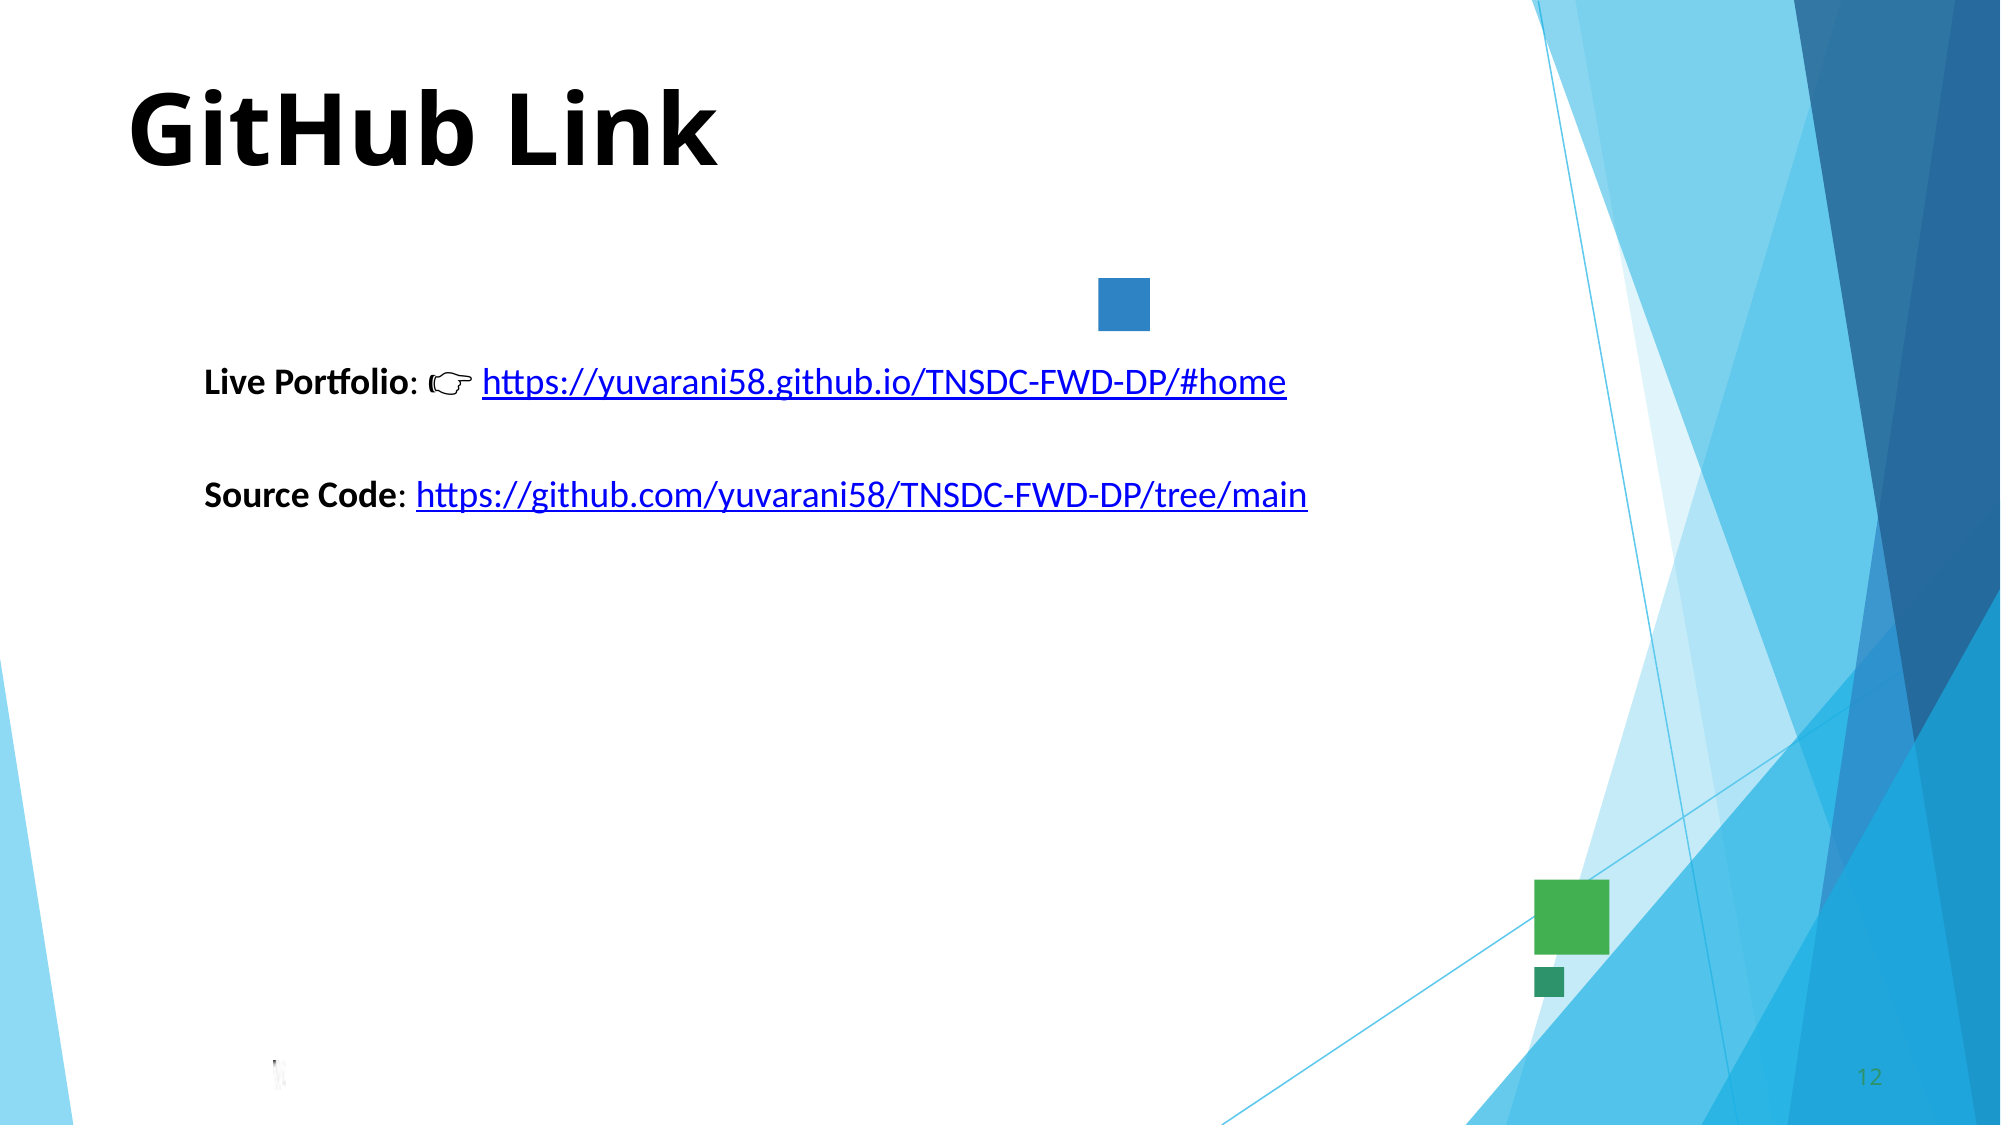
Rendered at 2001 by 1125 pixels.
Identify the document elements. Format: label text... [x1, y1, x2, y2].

text_box [1534, 879, 1610, 955]
title GitHub Link [123, 63, 875, 254]
text_box [1098, 278, 1150, 332]
text_box 12 [1849, 1061, 1888, 1095]
text_box [1534, 967, 1565, 997]
text_box Live Portfolio: 👉 https://yuvarani58.github.io/TNSDC-FWD-DP/#home Source Code: https://github.com/yuvarani58/TNSDC-FWD-DP/tree/main [189, 349, 1554, 588]
picture [273, 1060, 287, 1091]
